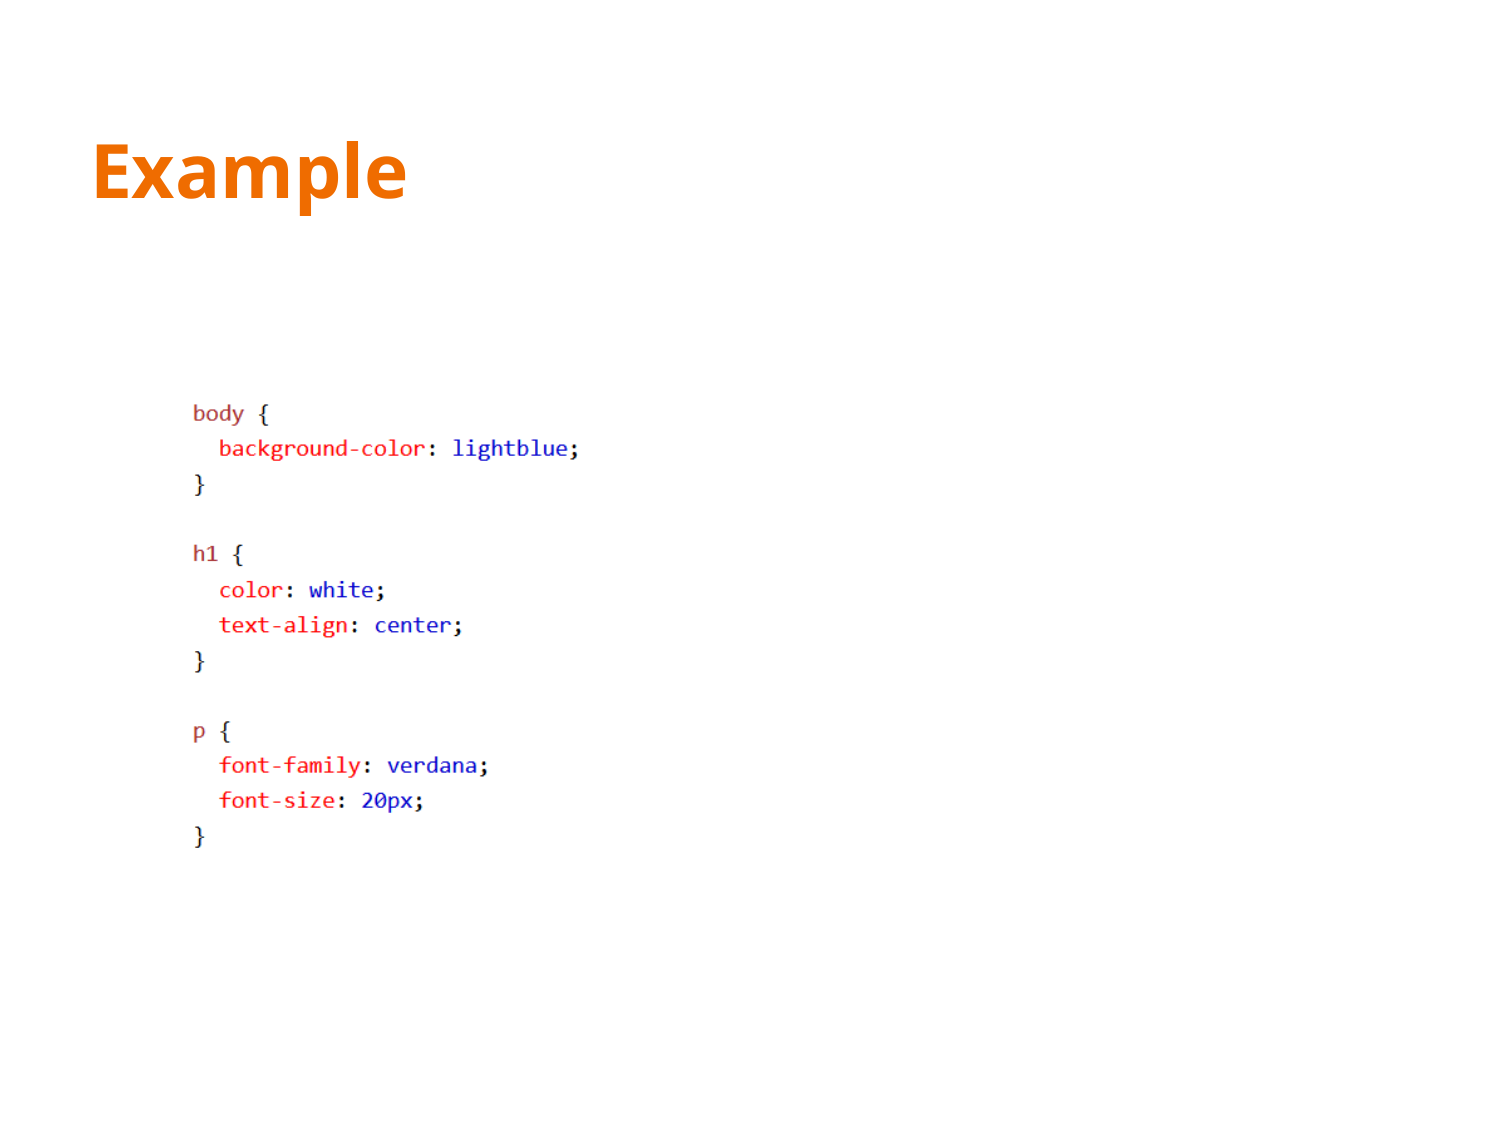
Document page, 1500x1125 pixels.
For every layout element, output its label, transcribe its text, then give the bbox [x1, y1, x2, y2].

title Example [75, 87, 1425, 250]
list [174, 387, 647, 863]
